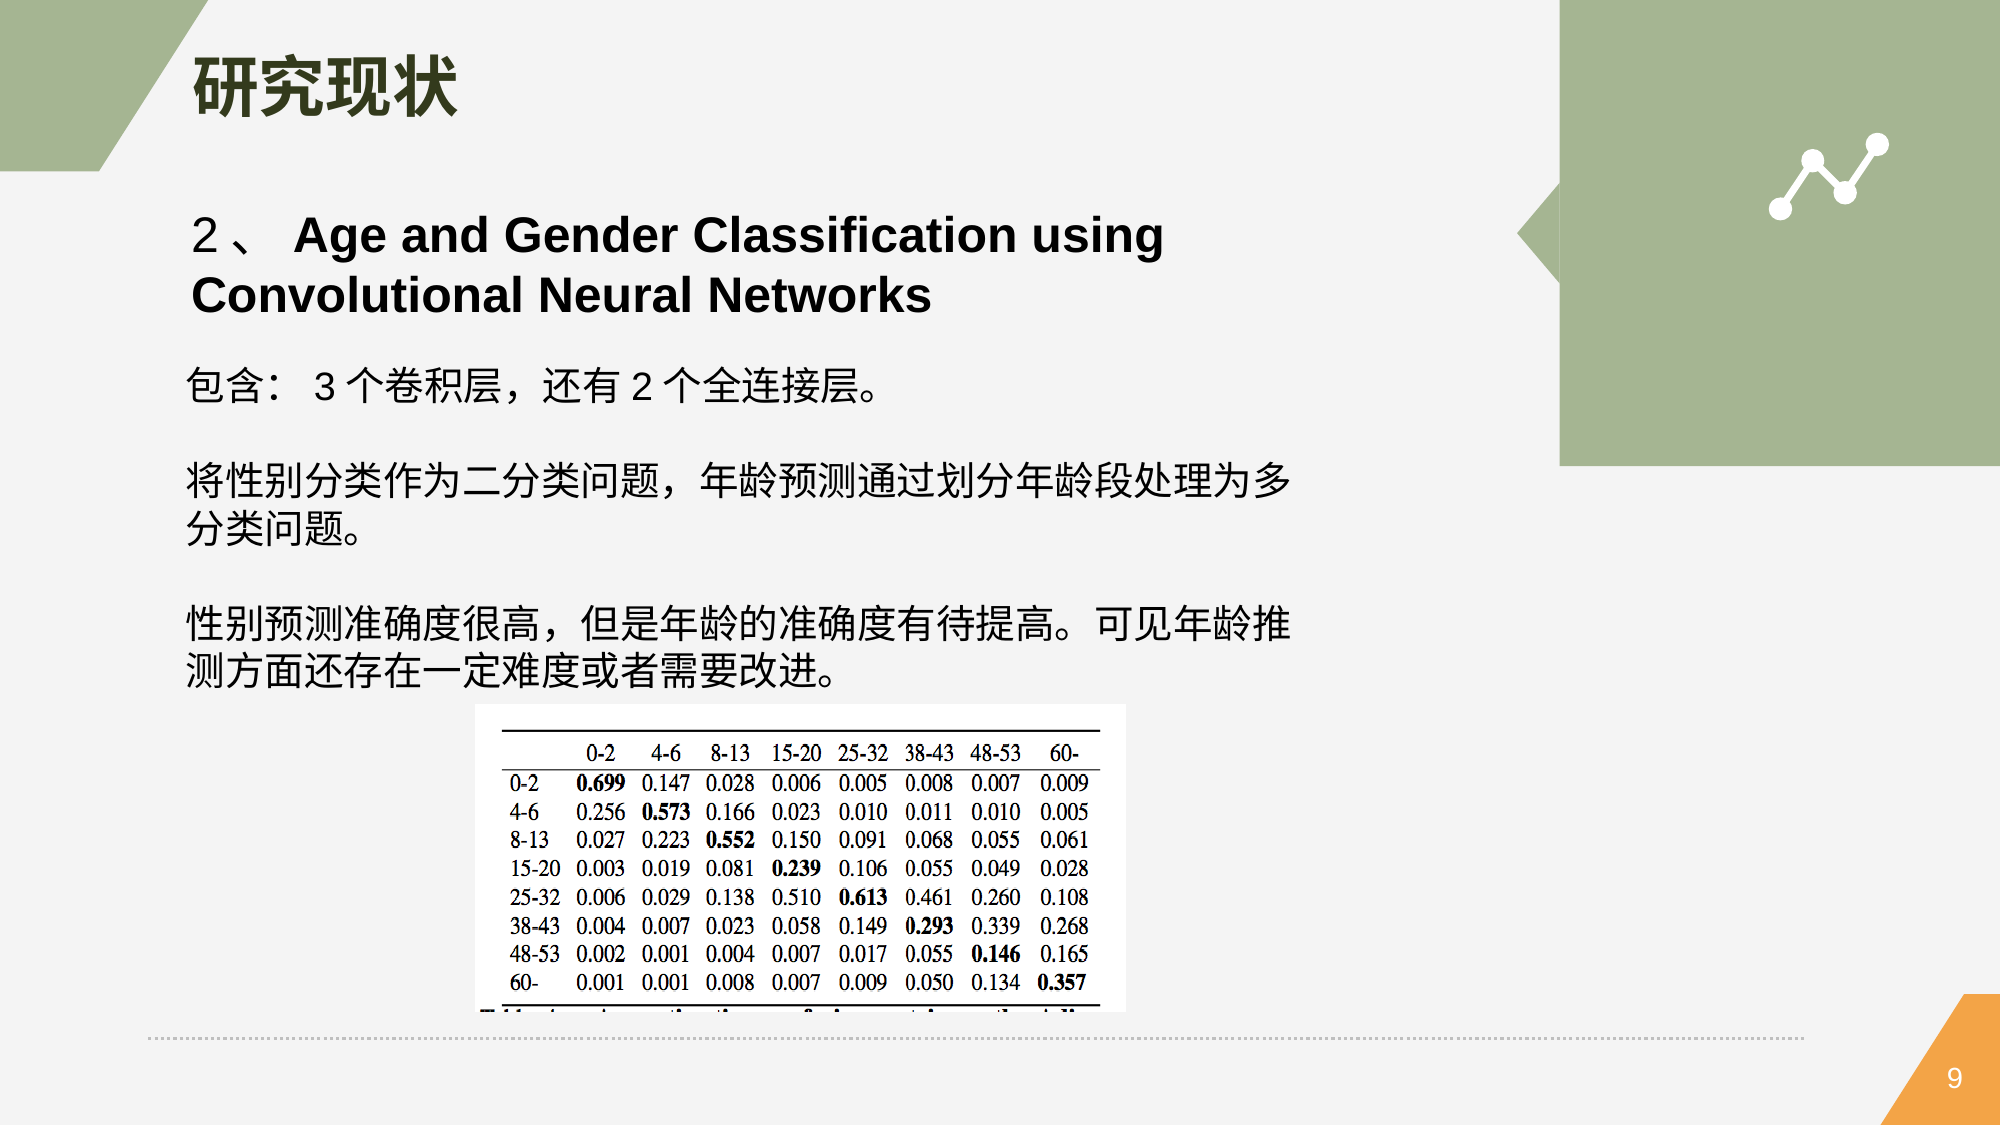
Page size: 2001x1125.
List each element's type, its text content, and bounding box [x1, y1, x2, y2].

text_box 包含：3个卷积层，还有2个全连接层。 将性别分类作为二分类问题，年龄预测通过划分年龄段处理为多分类问题。 性别预测准确度很高，但是年龄的准确度有待提高。可见年龄推测方面还存在一定难度或者需要改进。 [171, 353, 1341, 701]
text_box 研究现状 [177, 36, 475, 132]
picture [475, 704, 1126, 1012]
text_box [1517, 0, 2000, 467]
text_box 2、Age and Gender Classification using Convolutional Neural Networks [176, 194, 1309, 330]
